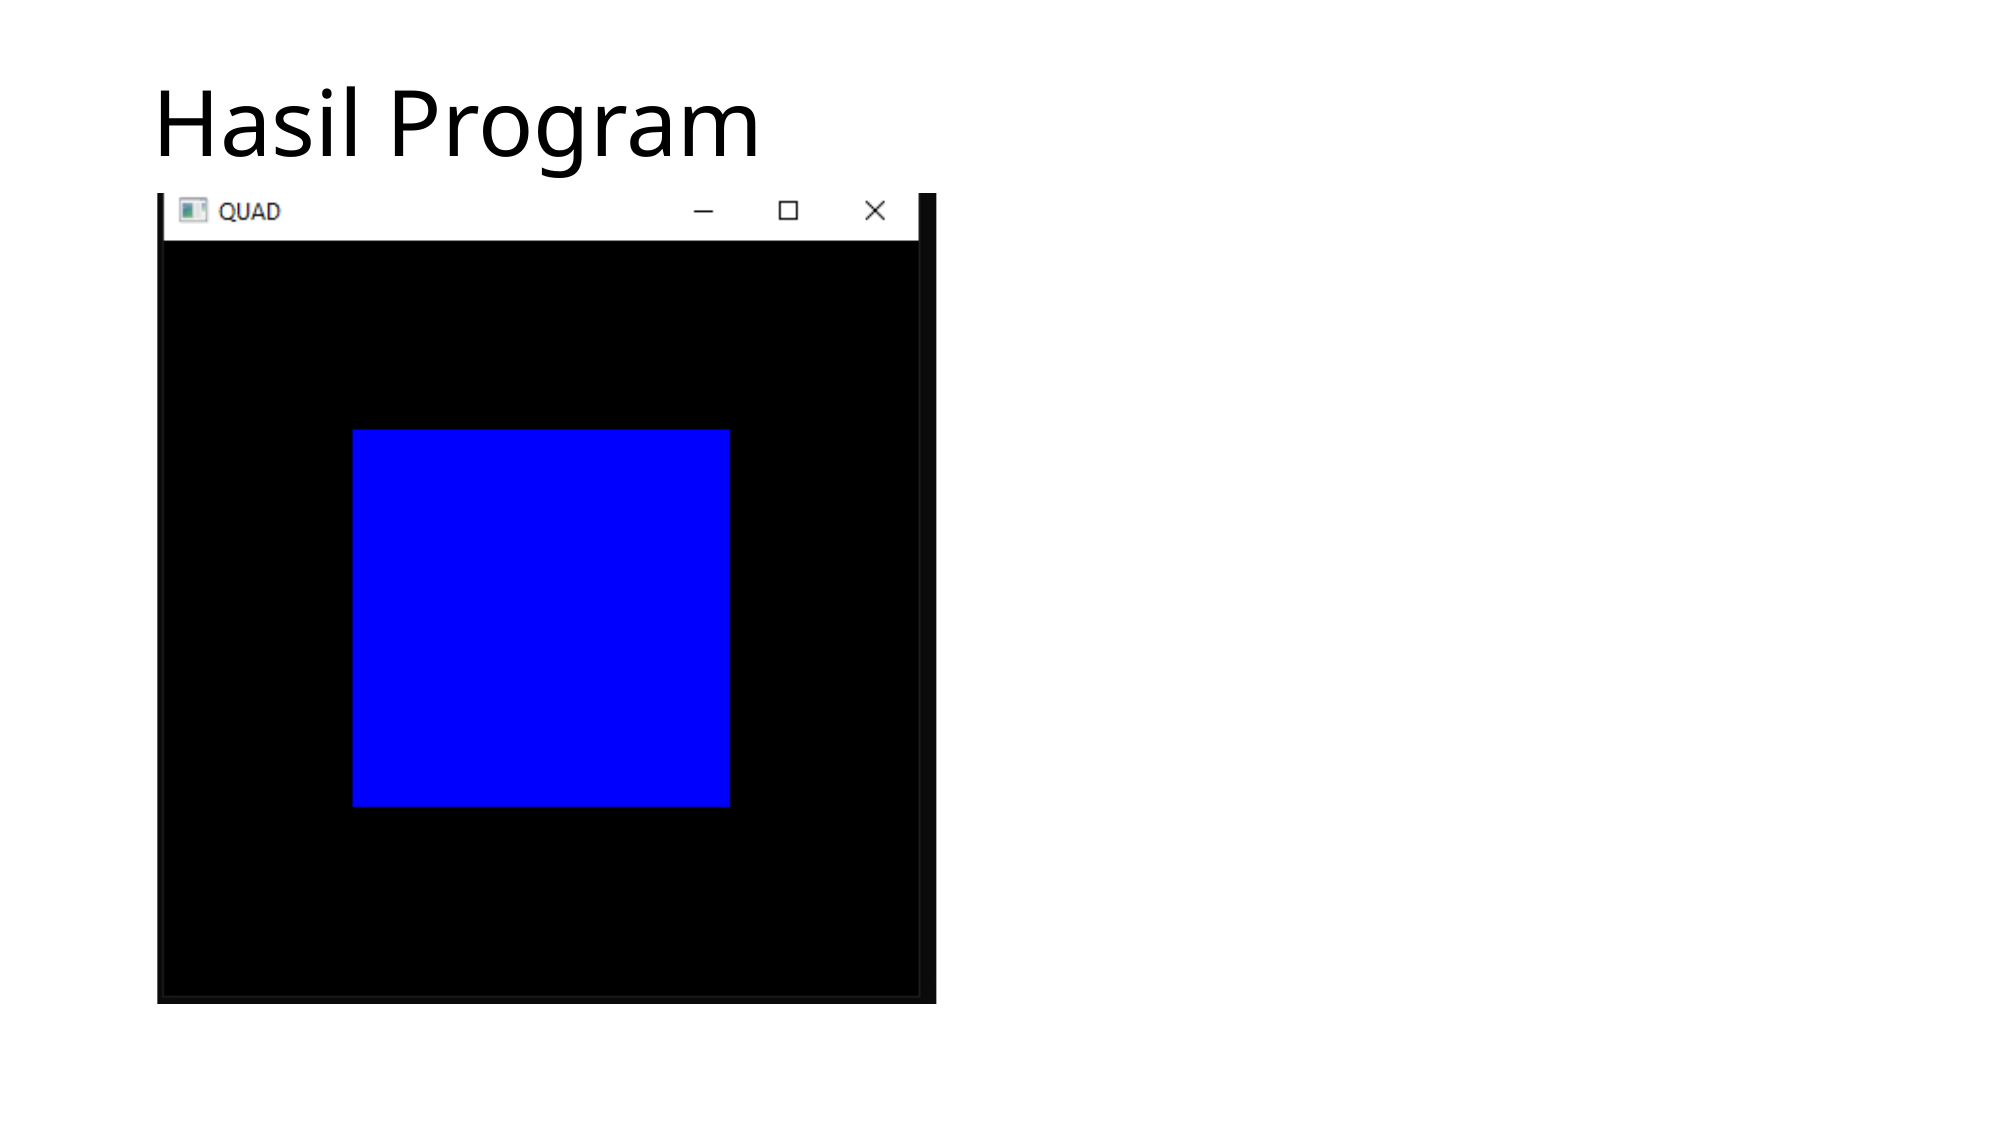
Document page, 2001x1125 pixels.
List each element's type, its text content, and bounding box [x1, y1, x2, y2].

title Hasil Program [137, 59, 1863, 194]
picture [157, 193, 937, 1004]
